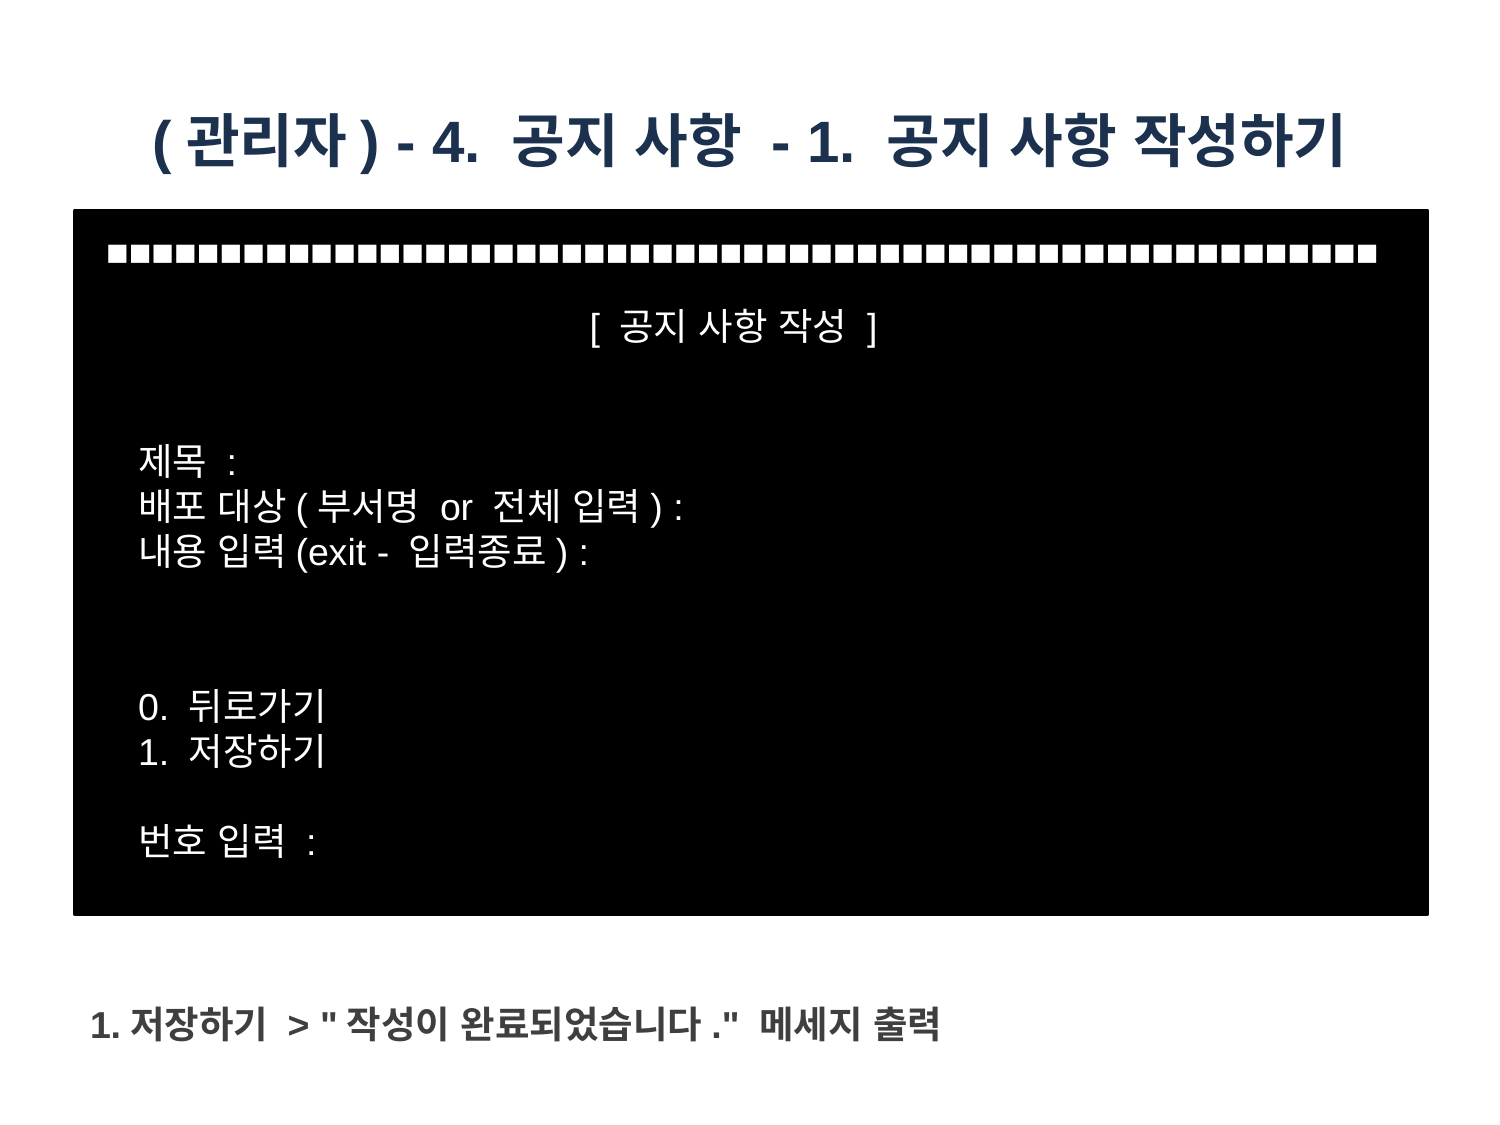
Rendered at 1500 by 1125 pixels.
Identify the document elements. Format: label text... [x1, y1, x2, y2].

title (관리자) - 4. 공지 사항 - 1. 공지 사항 작성하기 [75, 45, 1425, 210]
text_box ■■■■■■■■■■■■■■■■■■■■■■■■■■■■■■■■■■■■■■■■■■■■■■■■■■■■■■■■ [91, 219, 1411, 338]
list 1.저장하기 > "작성이 완료되었습니다." 메세지 출력 [75, 915, 1425, 1119]
text_box 0. 뒤로가기 1. 저장하기 번호 입력 : [123, 674, 1171, 916]
text_box [74, 210, 1428, 915]
text_box [ 공지 사항 작성 ] 제목 : 배포 대상(부서명 or 전체 입력) : 내용 입력(exit - 입력종료) : [123, 338, 1171, 672]
